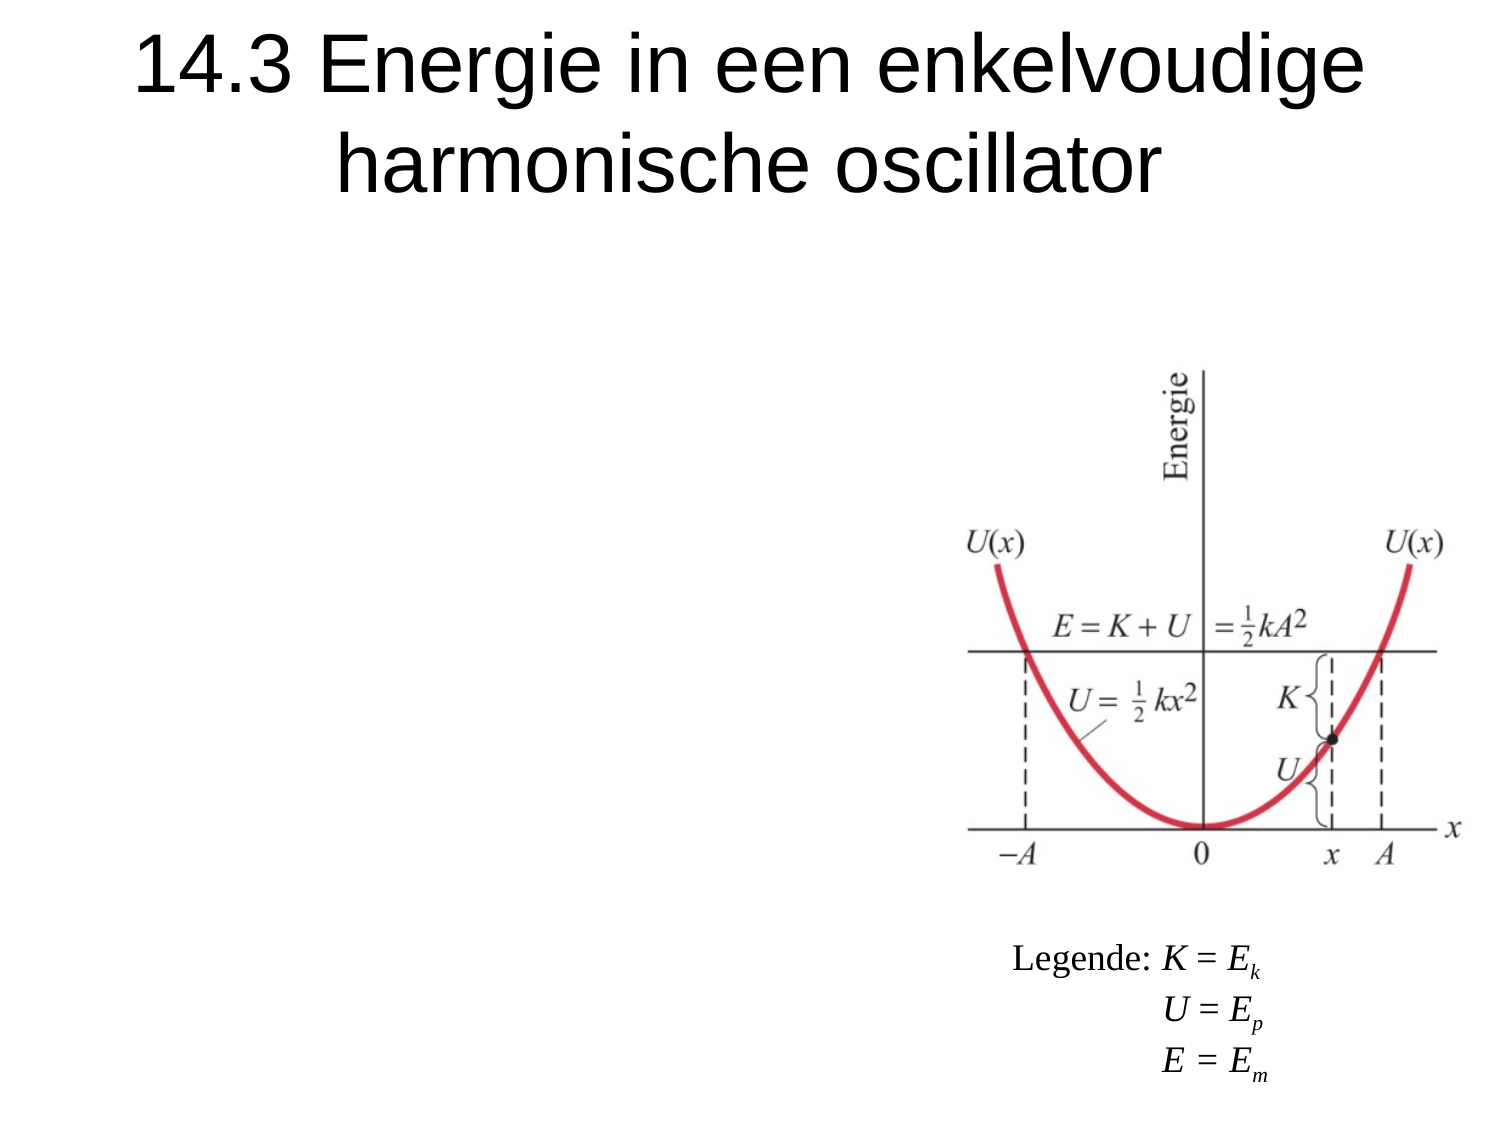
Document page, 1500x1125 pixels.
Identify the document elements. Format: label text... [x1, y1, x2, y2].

text_box Legende: K = Ek U = Ep E = Em [997, 925, 1397, 1094]
title 14.3 Energie in een enkelvoudige harmonische oscillator [75, 1, 1425, 190]
picture [917, 334, 1500, 885]
